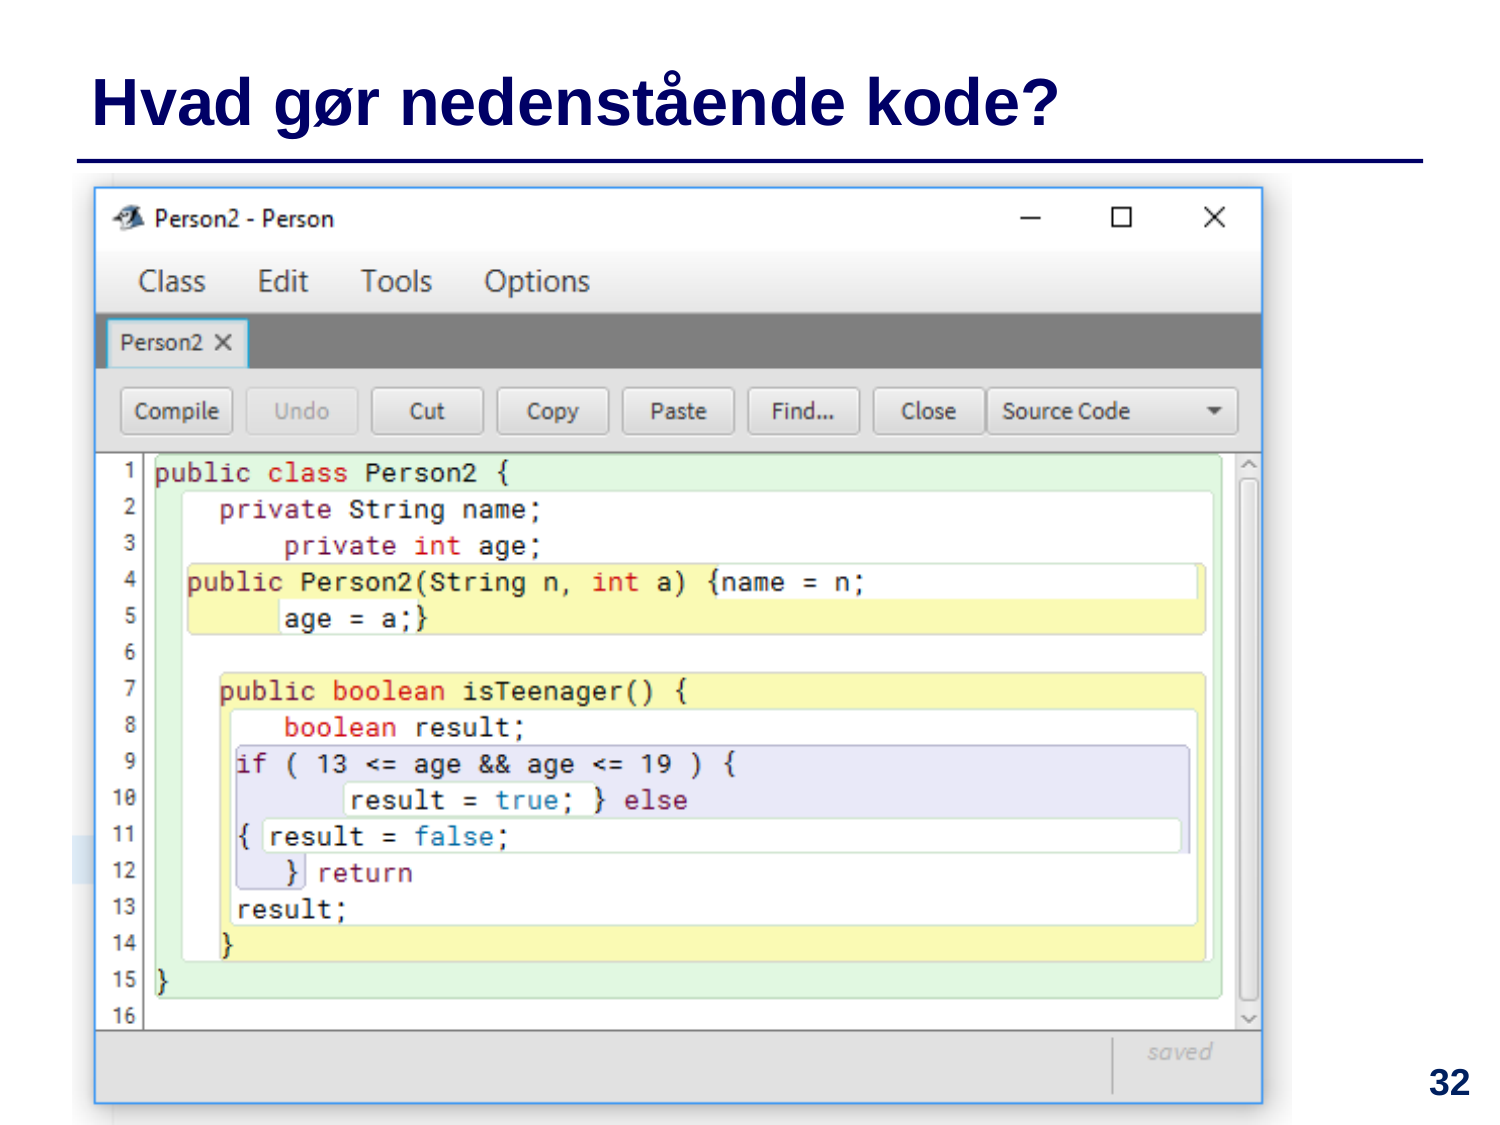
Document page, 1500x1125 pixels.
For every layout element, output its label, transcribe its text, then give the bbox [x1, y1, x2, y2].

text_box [72, 172, 1292, 1125]
title Hvad gør nedenstående kode? [76, 42, 1424, 155]
slide_number 32 [1399, 1049, 1500, 1125]
